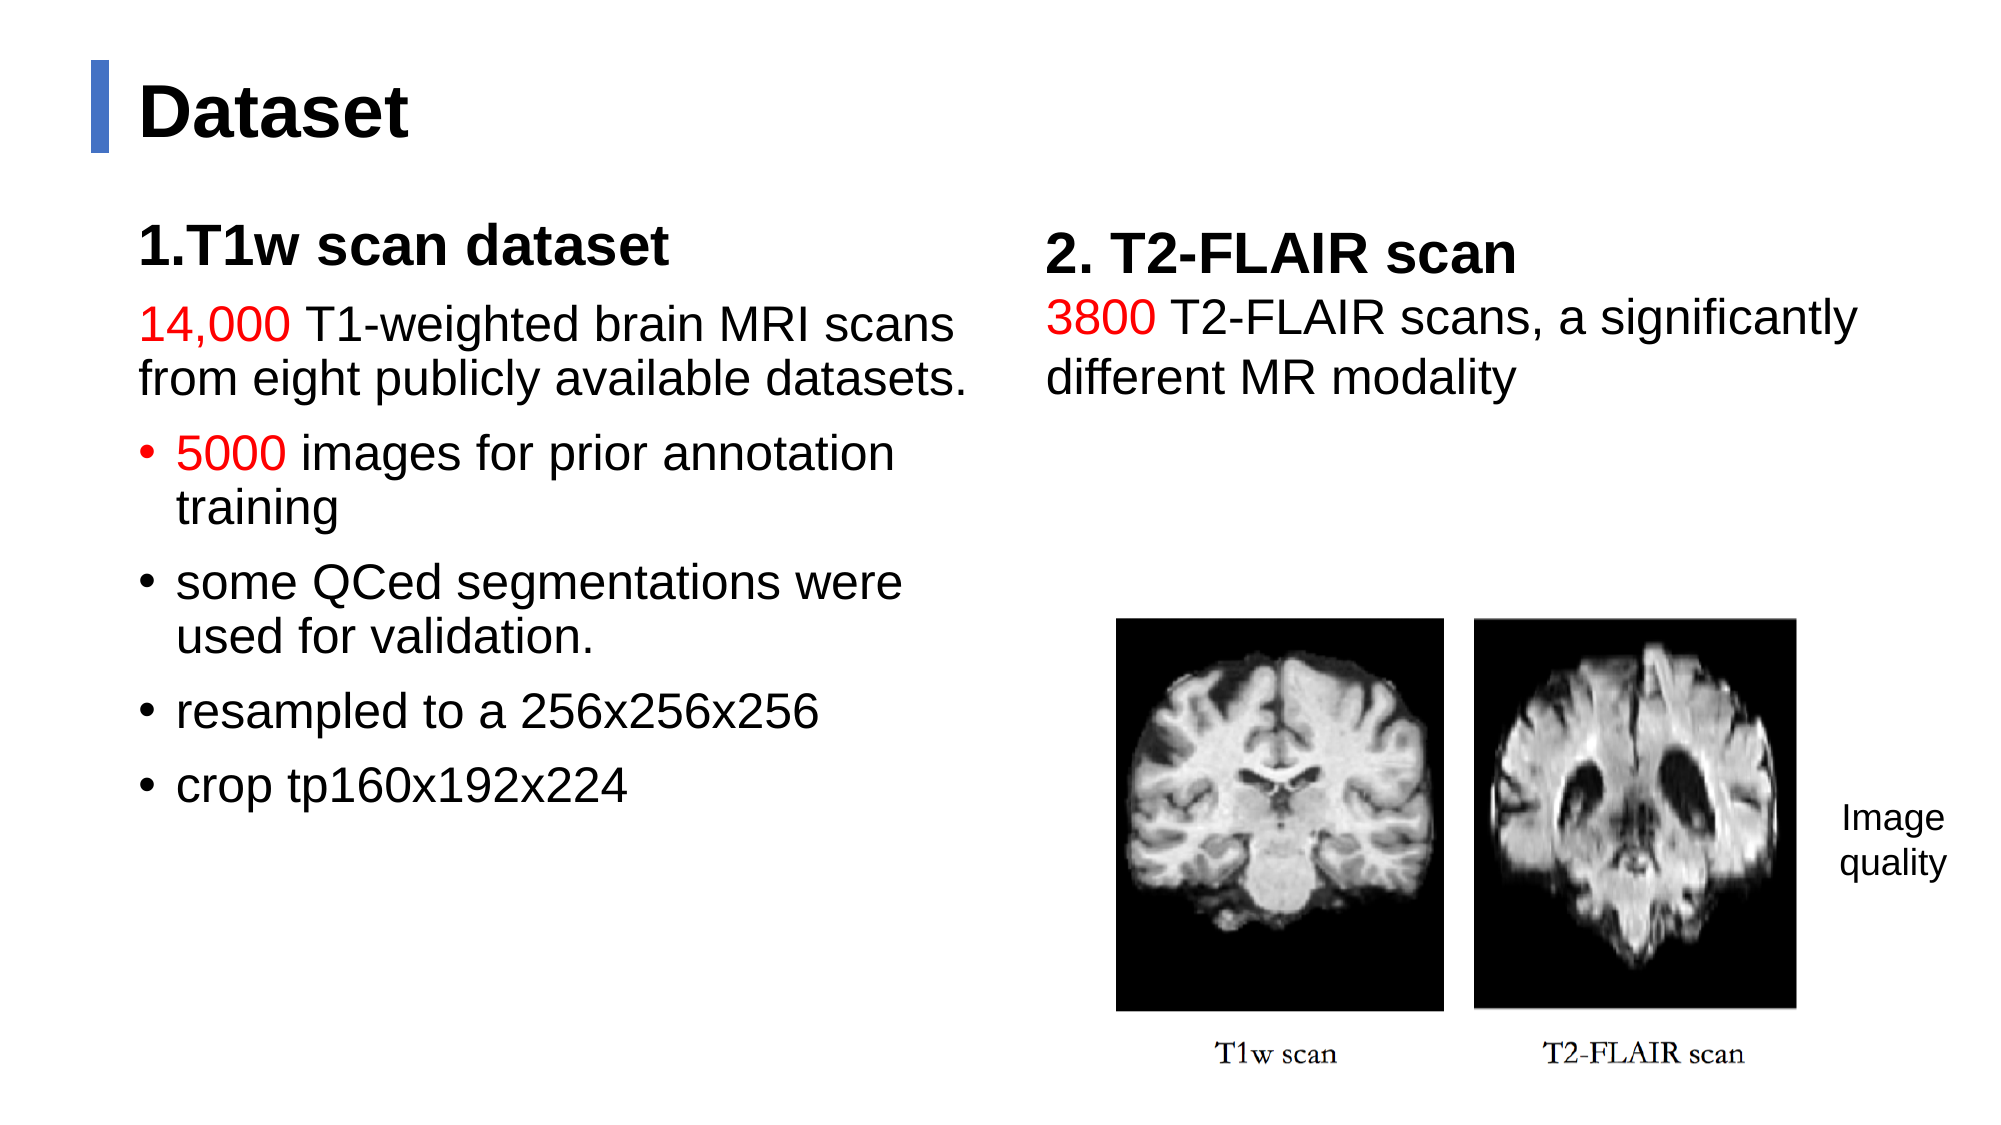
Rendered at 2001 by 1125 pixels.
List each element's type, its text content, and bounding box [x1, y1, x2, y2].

picture [1070, 599, 1843, 1078]
list 1.T1w scan dataset 14,000 T1-weighted brain MRI scans from eight publicly available datasets. 5000 images for prior annotation training some QCed segmentations were used for validation. resampled to a 256x256x256 crop tp160x192x224 [123, 207, 1000, 985]
text_box Image quality [1843, 785, 1984, 890]
text_box 2. T2-FLAIR scan 3800 T2-FLAIR scans, a signiﬁcantly different MR modality [1031, 207, 1877, 413]
text_box Dataset [123, 54, 1803, 160]
